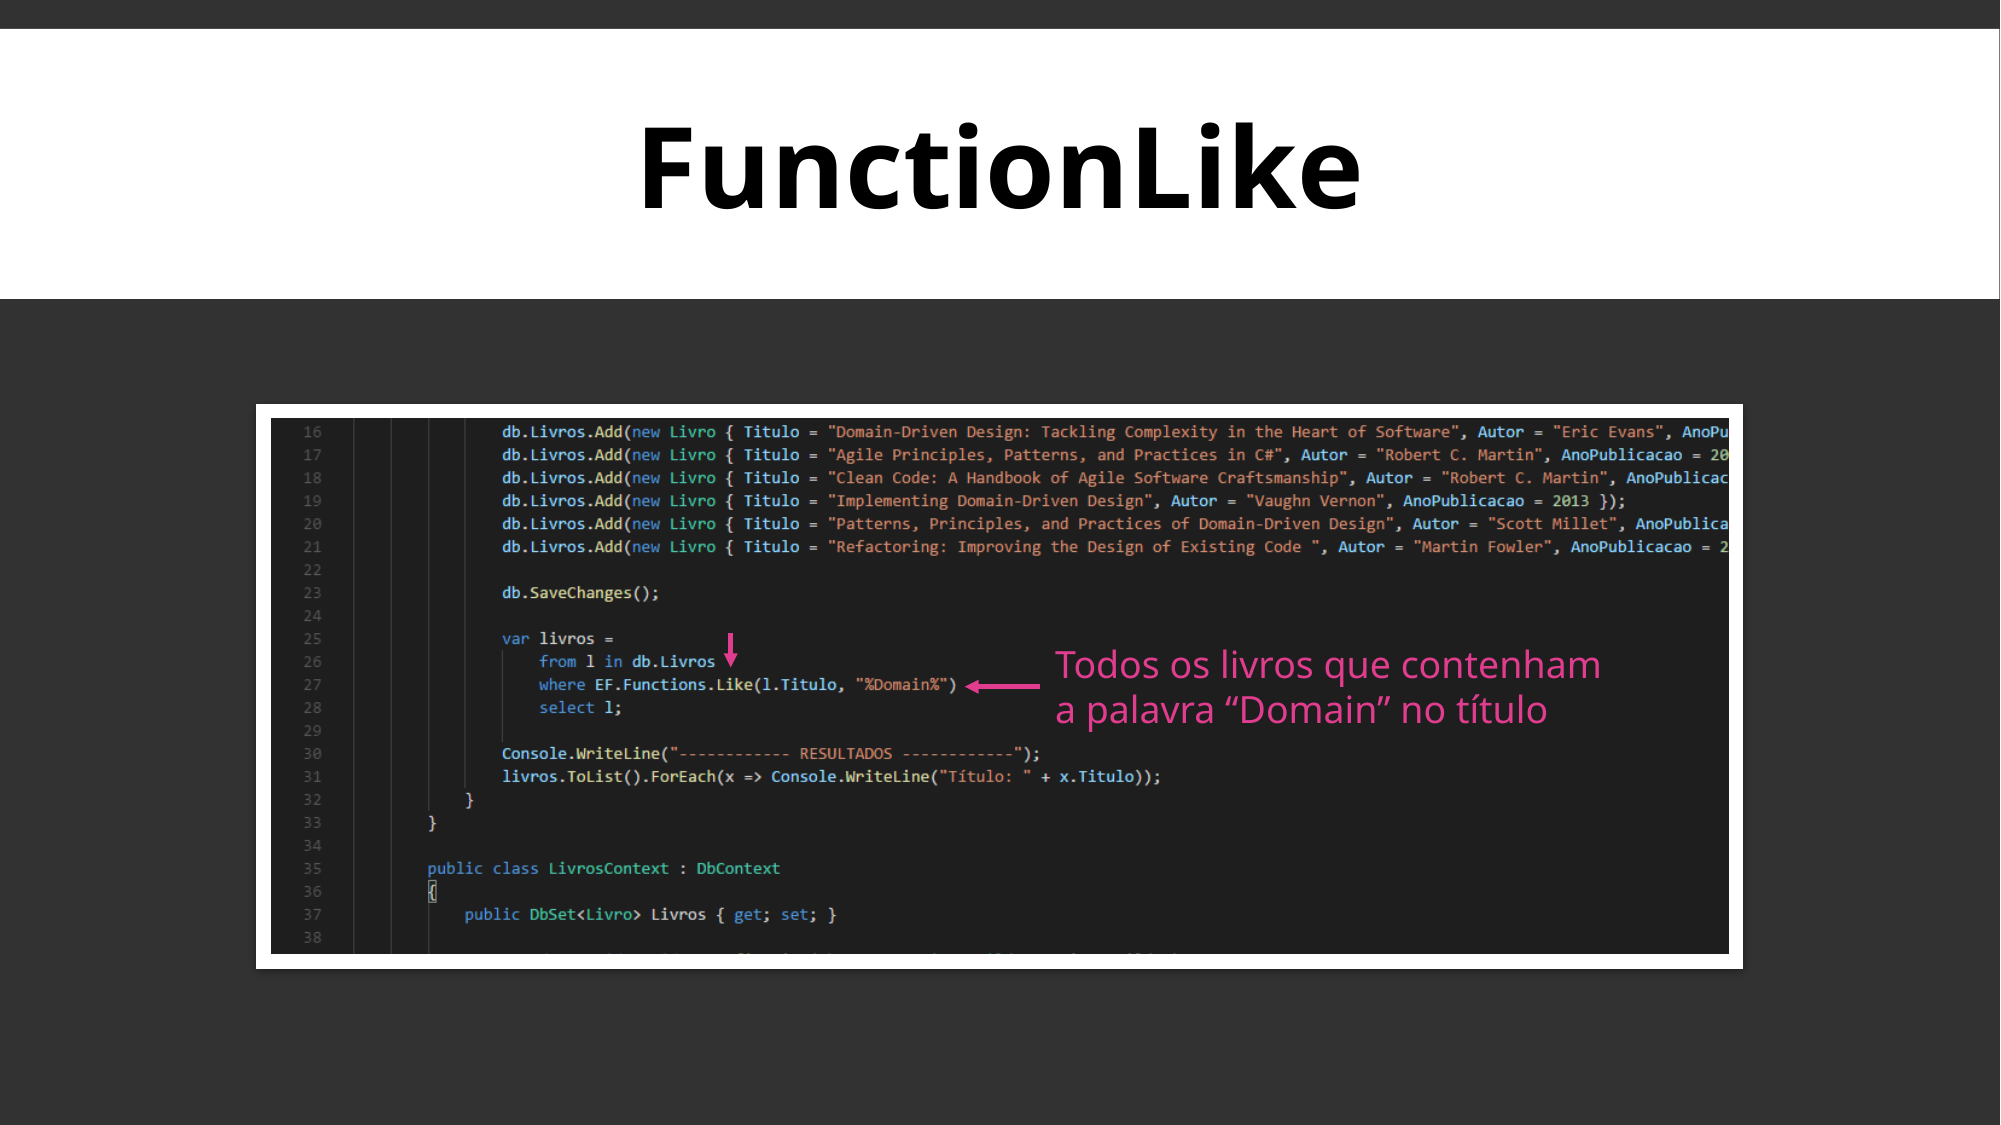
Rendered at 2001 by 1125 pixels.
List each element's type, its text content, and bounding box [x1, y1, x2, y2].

picture [270, 418, 1729, 955]
text_box FunctionLike [621, 88, 1379, 239]
